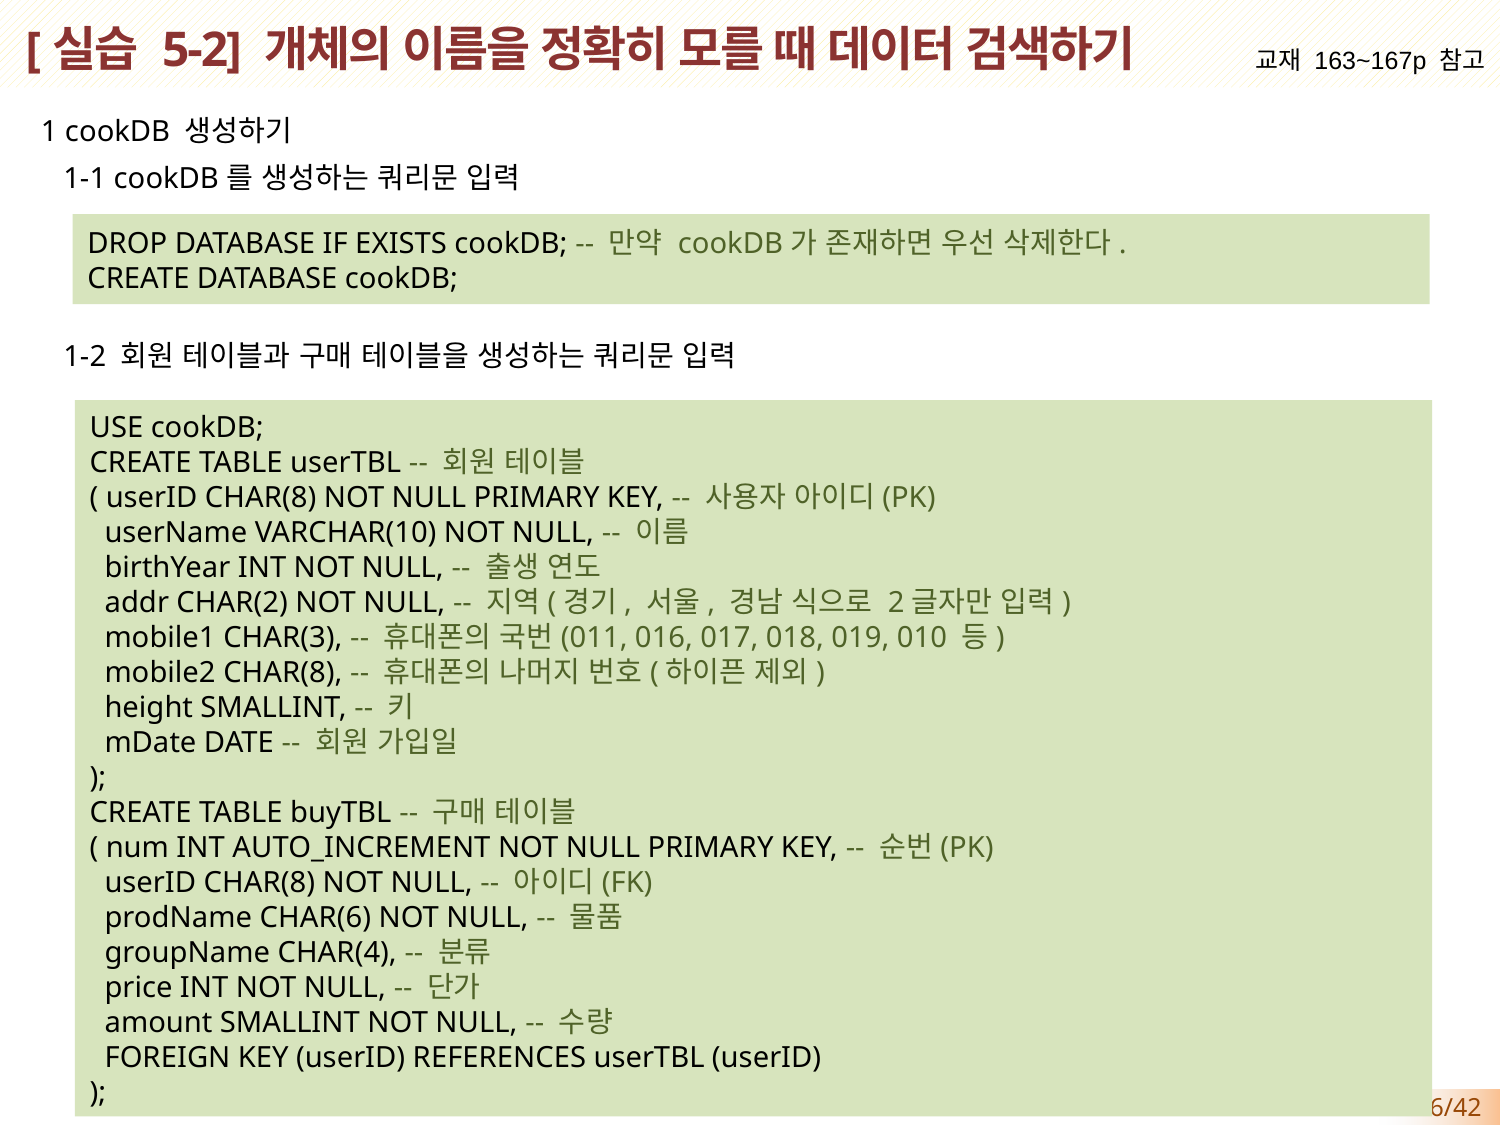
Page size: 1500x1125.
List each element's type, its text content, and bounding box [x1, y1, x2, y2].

text_box USE cookDB; CREATE TABLE userTBL -- 회원 테이블 ( userID CHAR(8) NOT NULL PRIMARY KEY, -- 사용자 아이디(PK) userName VARCHAR(10) NOT NULL, -- 이름 birthYear INT NOT NULL, -- 출생 연도 addr CHAR(2) NOT NULL, -- 지역(경기, 서울, 경남 식으로 2글자만 입력) mobile1 CHAR(3), -- 휴대폰의 국번(011, 016, 017, 018, 019, 010 등) mobile2 CHAR(8), -- 휴대폰의 나머지 번호(하이픈 제외) height SMALLINT, -- 키 mDate DATE -- 회원 가입일 ); CREATE TABLE buyTBL -- 구매 테이블 ( num INT AUTO_INCREMENT NOT NULL PRIMARY KEY, -- 순번(PK) userID CHAR(8) NOT NULL, -- 아이디(FK) prodName CHAR(6) NOT NULL, -- 물품 groupName CHAR(4), -- 분류 price INT NOT NULL, -- 단가 amount SMALLINT NOT NULL, -- 수량 FOREIGN KEY (userID) REFERENCES userTBL (userID) ); [73, 398, 1434, 1119]
text_box DROP DATABASE IF EXISTS cookDB; -- 만약 cookDB가 존재하면 우선 삭제한다. CREATE DATABASE cookDB; [70, 212, 1432, 306]
title [실습 5-2] 개체의 이름을 정확히 모를 때 데이터 검색하기 [10, 8, 1288, 87]
text_box 교재 163~167p 참고 [1240, 36, 1500, 82]
list 1 cookDB 생성하기 1-1 cookDB를 생성하는 쿼리문 입력 1-2 회원 테이블과 구매 테이블을 생성하는 쿼리문 입력 [10, 97, 1481, 1028]
